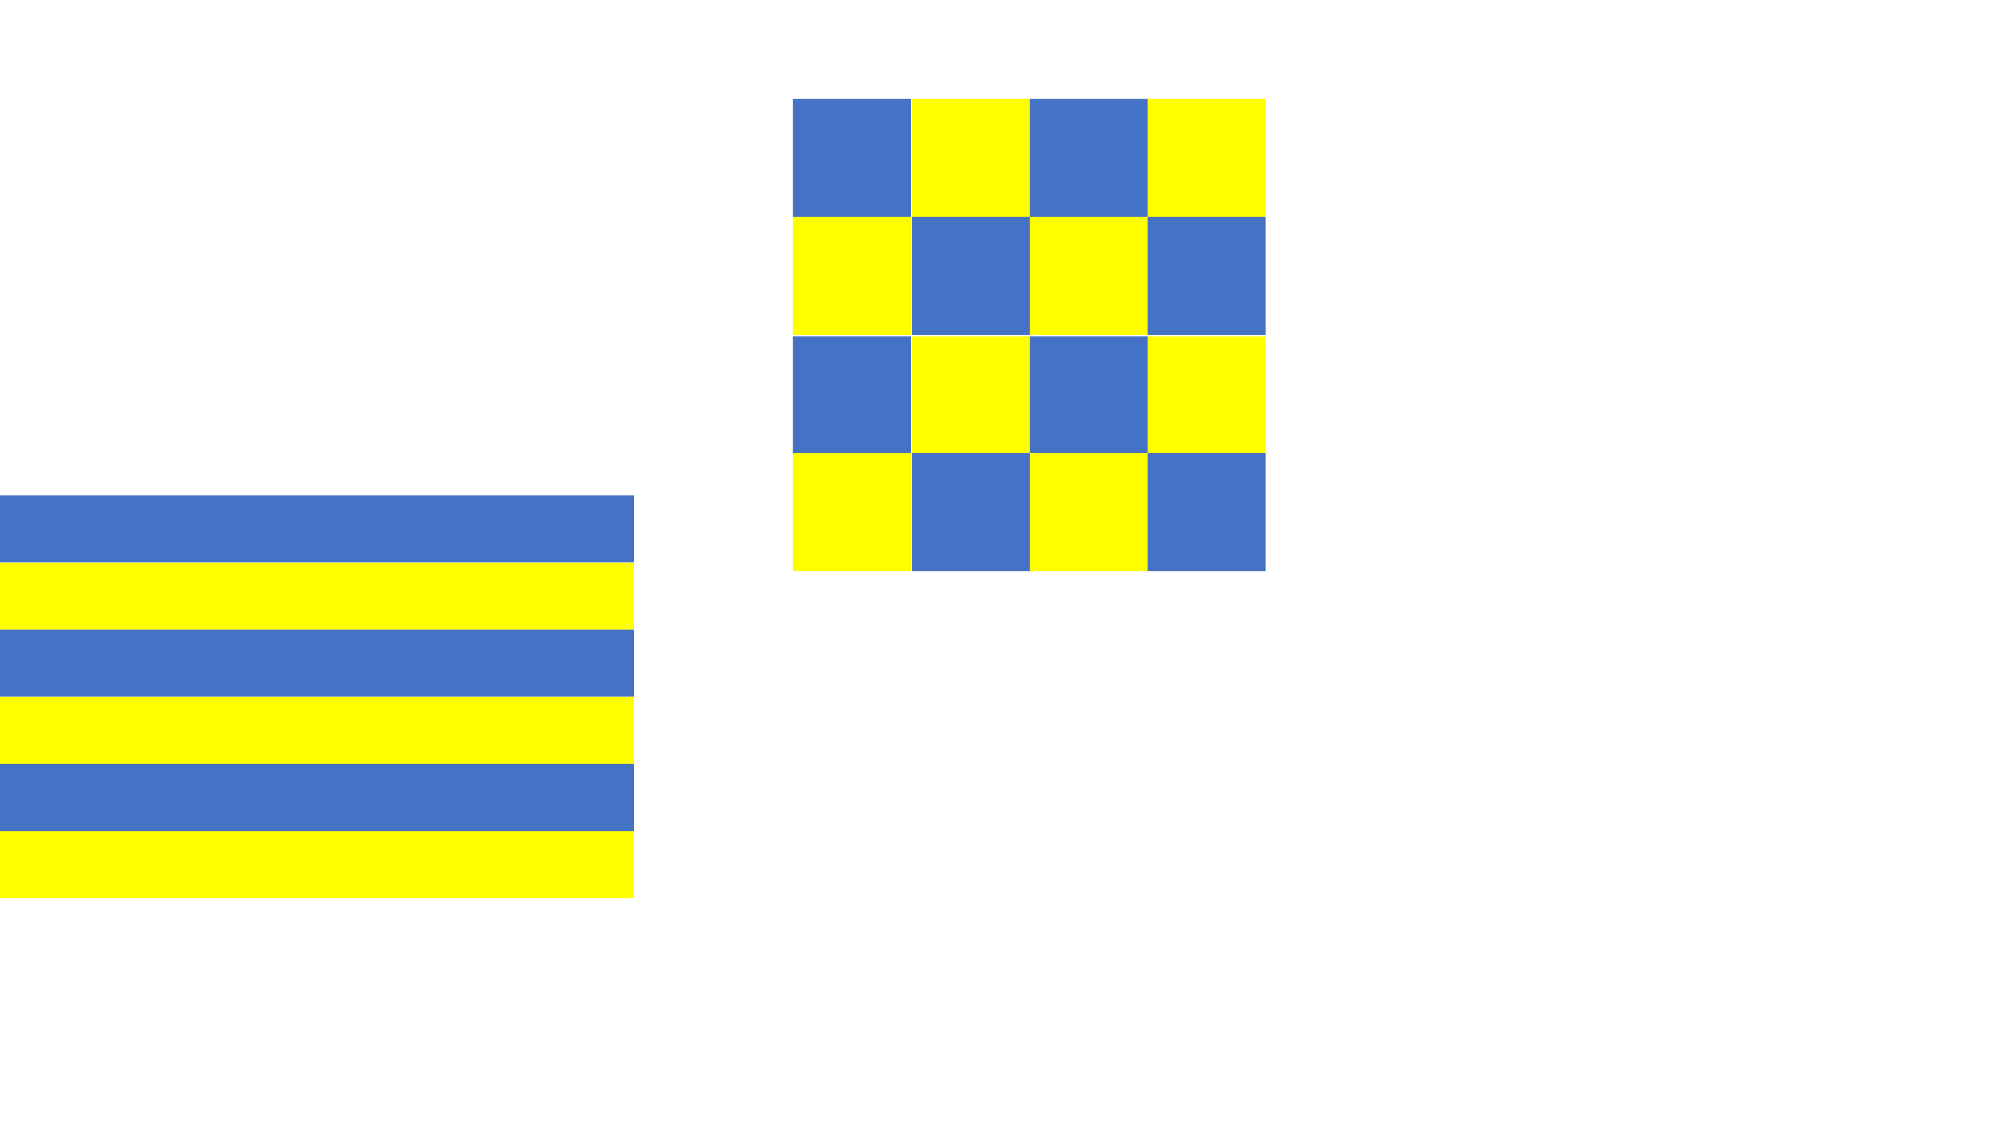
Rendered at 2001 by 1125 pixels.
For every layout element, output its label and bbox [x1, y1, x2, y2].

text_box [0, 763, 635, 832]
text_box [0, 494, 635, 563]
text_box [0, 832, 635, 899]
text_box [0, 696, 635, 763]
text_box [792, 98, 1266, 572]
text_box [0, 629, 635, 696]
text_box [0, 563, 635, 629]
